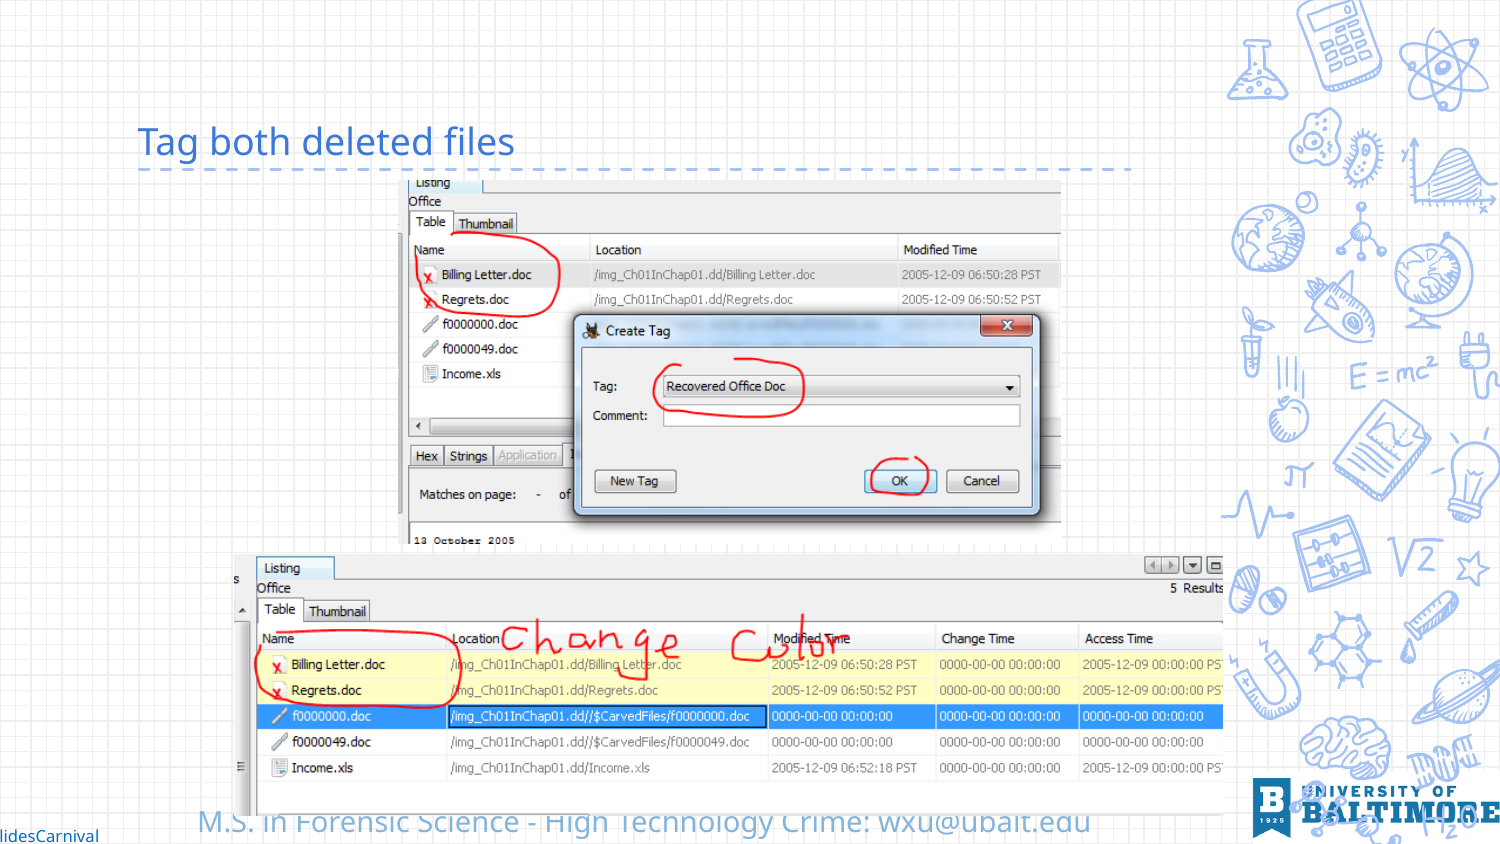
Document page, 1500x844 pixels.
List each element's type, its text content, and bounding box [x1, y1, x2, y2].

picture [234, 554, 1223, 817]
picture [1253, 771, 1500, 844]
picture [1316, 786, 1321, 797]
picture [1365, 817, 1376, 833]
picture [397, 180, 1061, 544]
title Tag both deleted files [122, 36, 1130, 178]
picture [1327, 813, 1336, 822]
